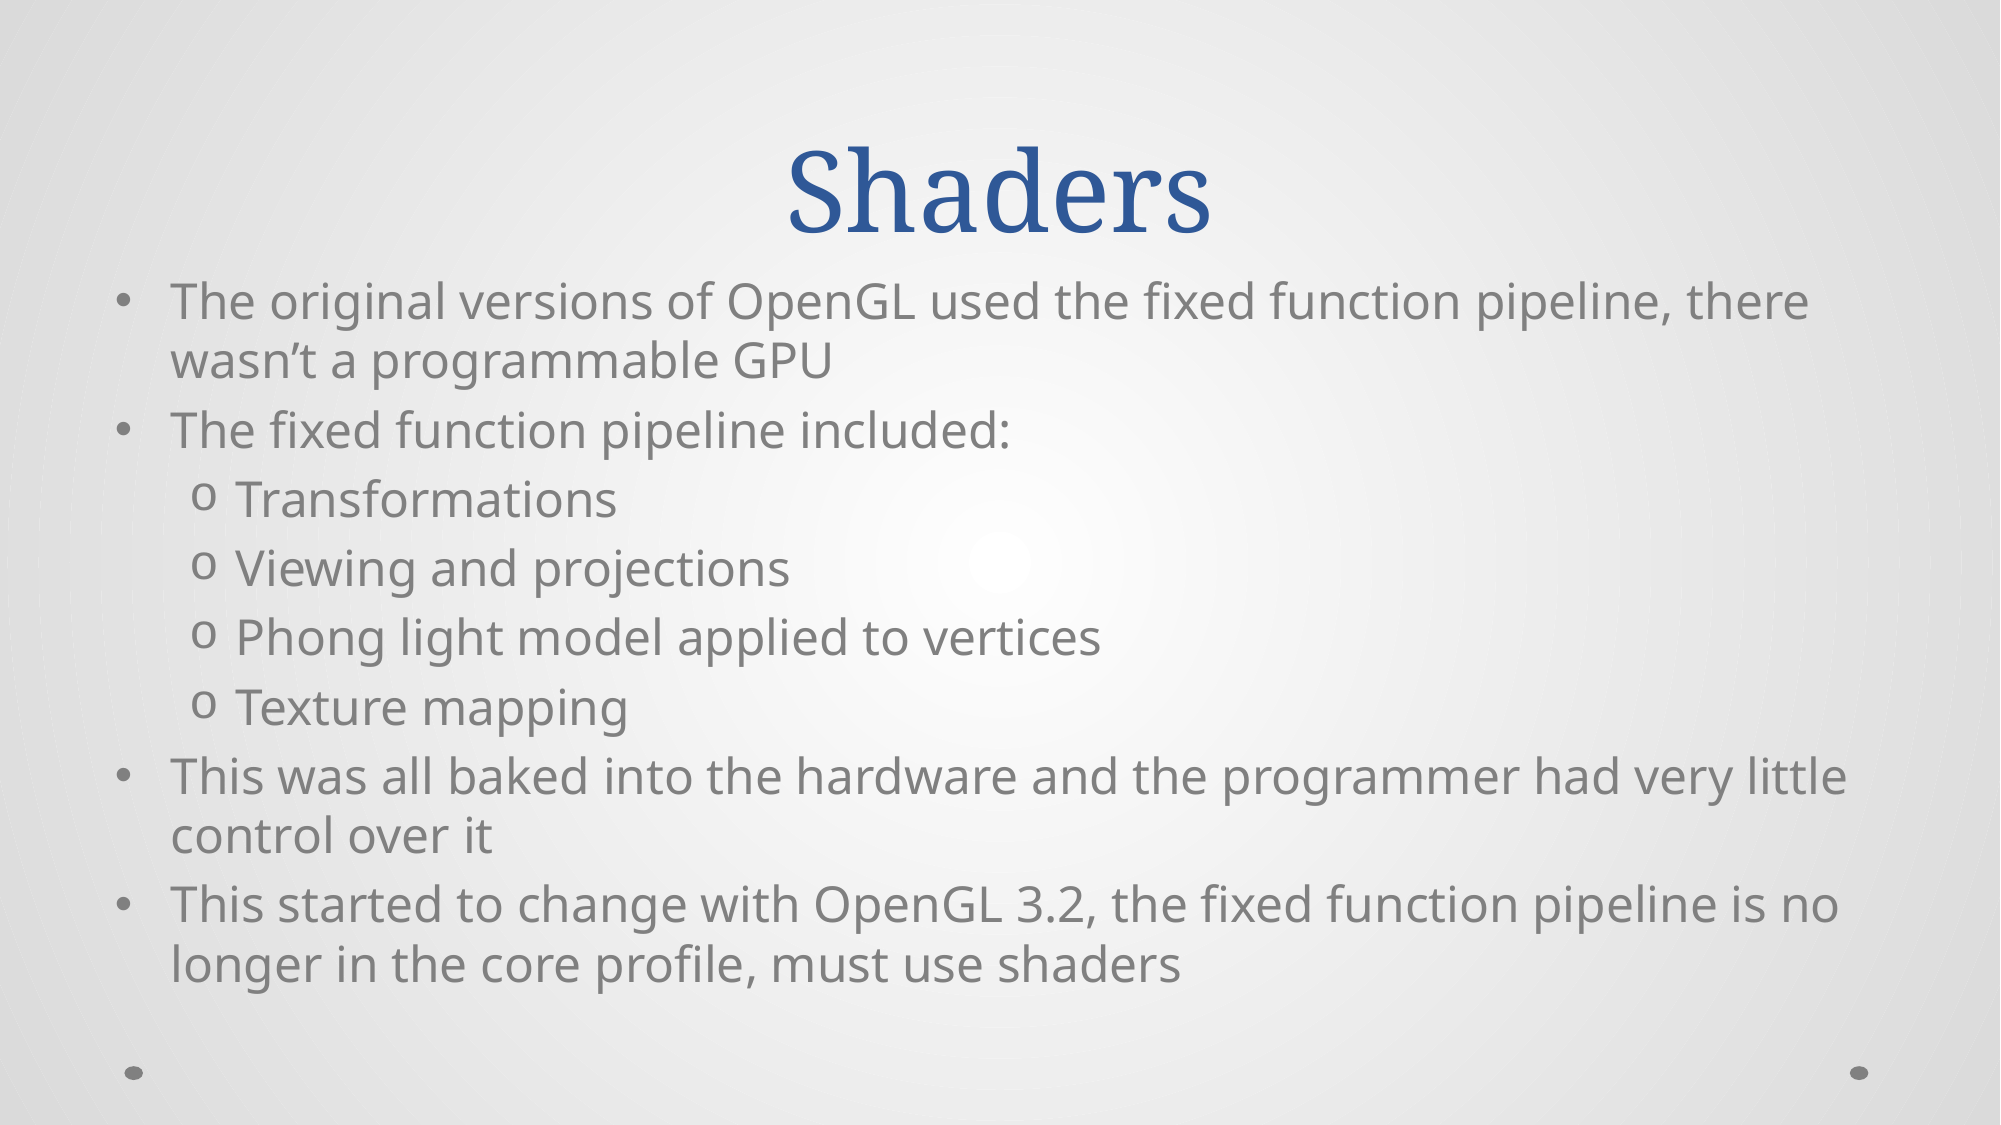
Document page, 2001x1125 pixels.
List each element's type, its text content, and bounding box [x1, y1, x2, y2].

list The original versions of OpenGL used the fixed function pipeline, there wasn’t a programmable GPU The fixed function pipeline included: Transformations Viewing and projections Phong light model applied to vertices Texture mapping This was all baked into the hardware and the programmer had very little control over it This started to change with OpenGL 3.2, the fixed function pipeline is no longer in the core profile, must use shaders [99, 262, 1900, 1005]
title Shaders [99, 0, 1900, 262]
